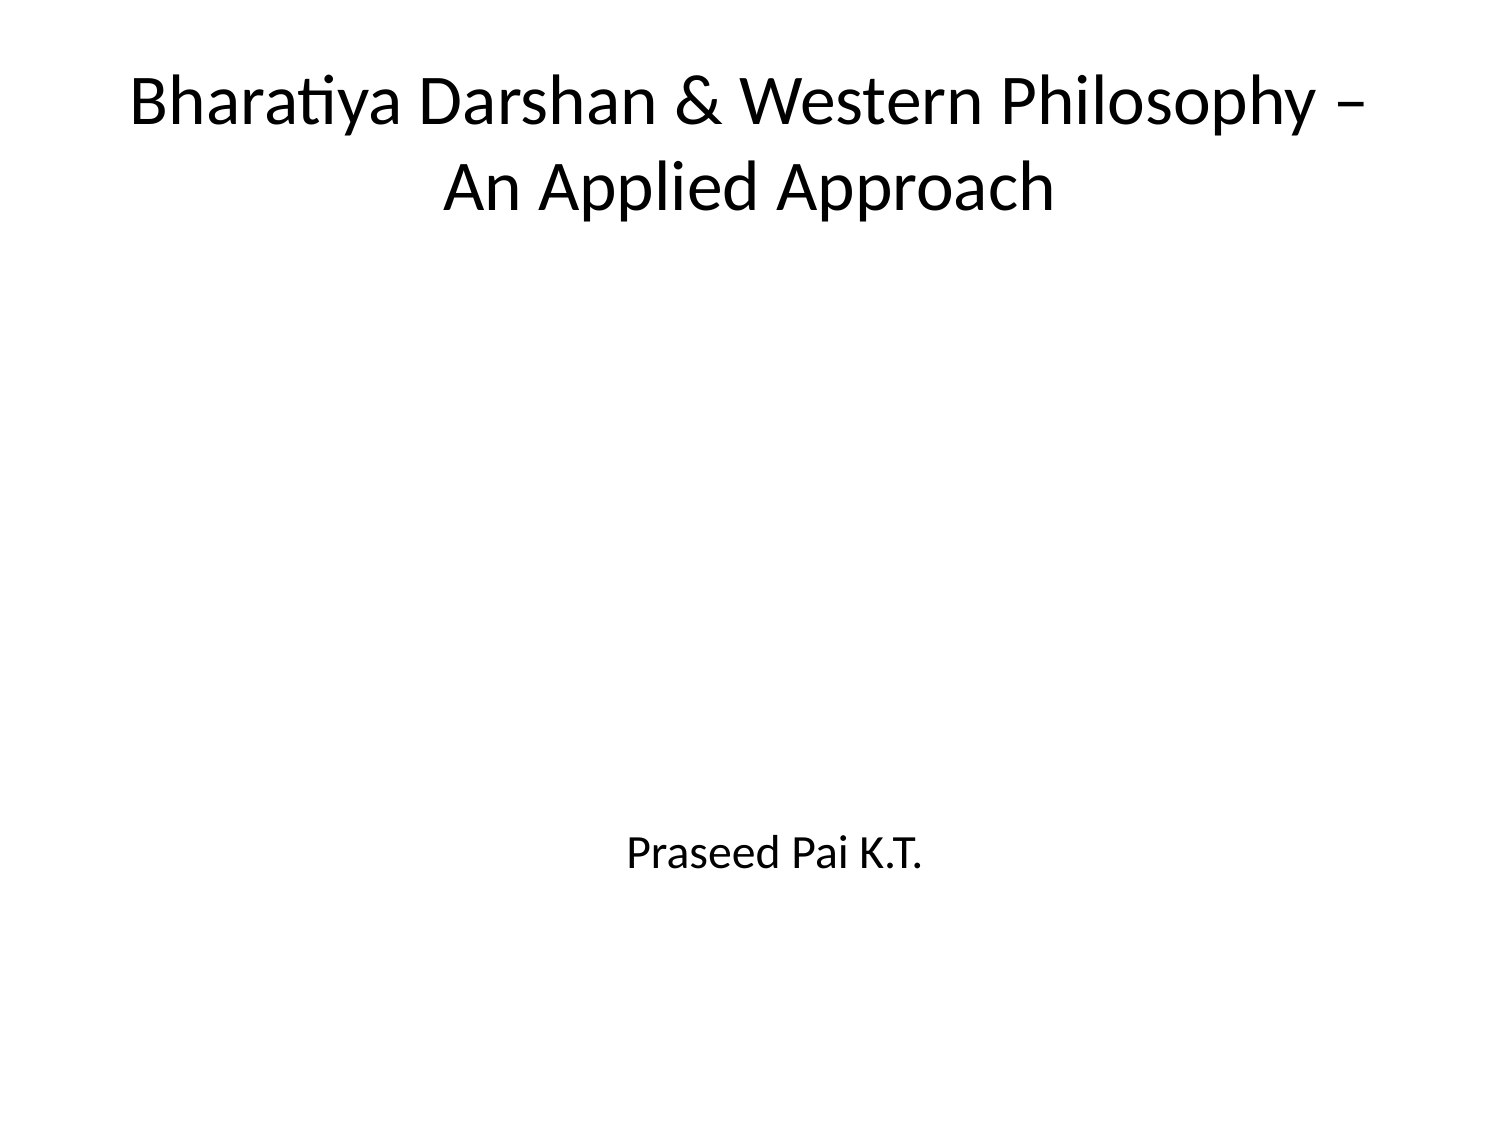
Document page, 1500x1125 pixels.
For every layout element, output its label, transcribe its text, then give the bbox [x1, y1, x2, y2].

text_box Praseed Pai K.T. [99, 812, 1450, 1000]
title Bharatiya Darshan & Western Philosophy – An Applied Approach [75, 45, 1425, 233]
